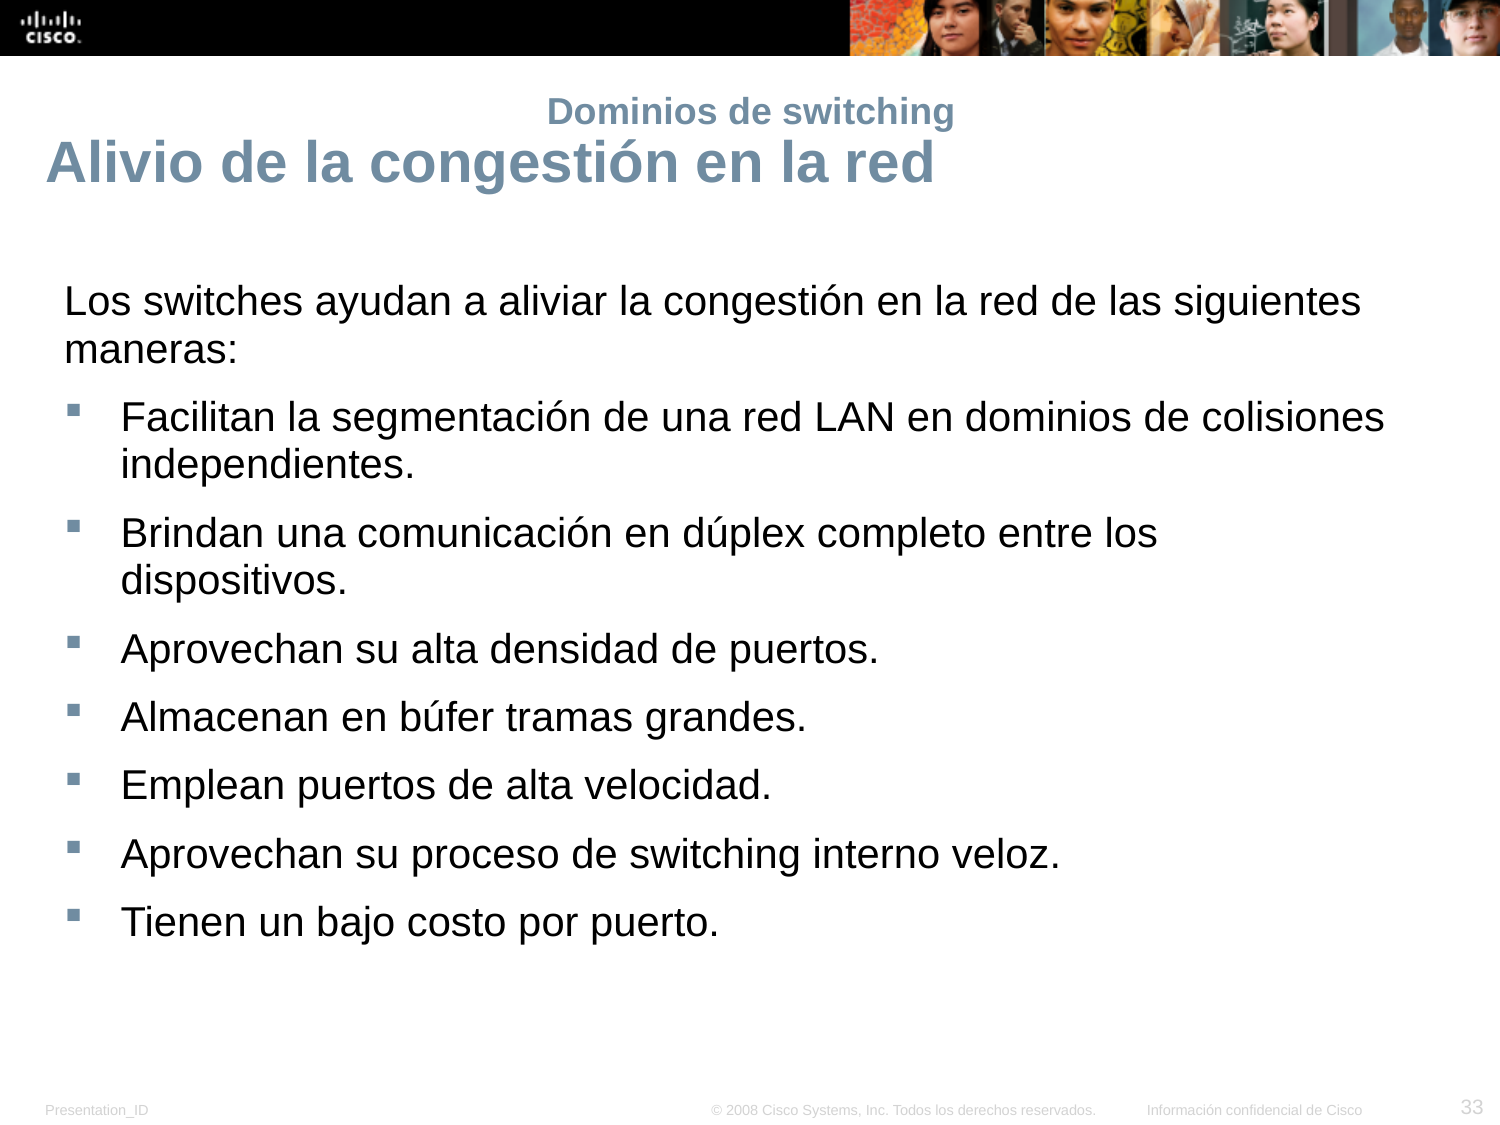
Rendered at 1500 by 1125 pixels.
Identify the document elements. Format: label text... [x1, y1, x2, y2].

title Dominios de switching Alivio de la congestión en la red [31, 64, 1471, 203]
picture [0, 0, 1500, 56]
list Los switches ayudan a aliviar la congestión en la red de las siguientes maneras: Facilitan la segmentación de una red LAN en dominios de colisiones independientes. Brindan una comunicación en dúplex completo entre los dispositivos. Aprovechan su alta densidad de puertos. Almacenan en búfer tramas grandes. Emplean puertos de alta velocidad. Aprovechan su proceso de switching interno veloz. Tienen un bajo costo por puerto. [50, 270, 1408, 1092]
